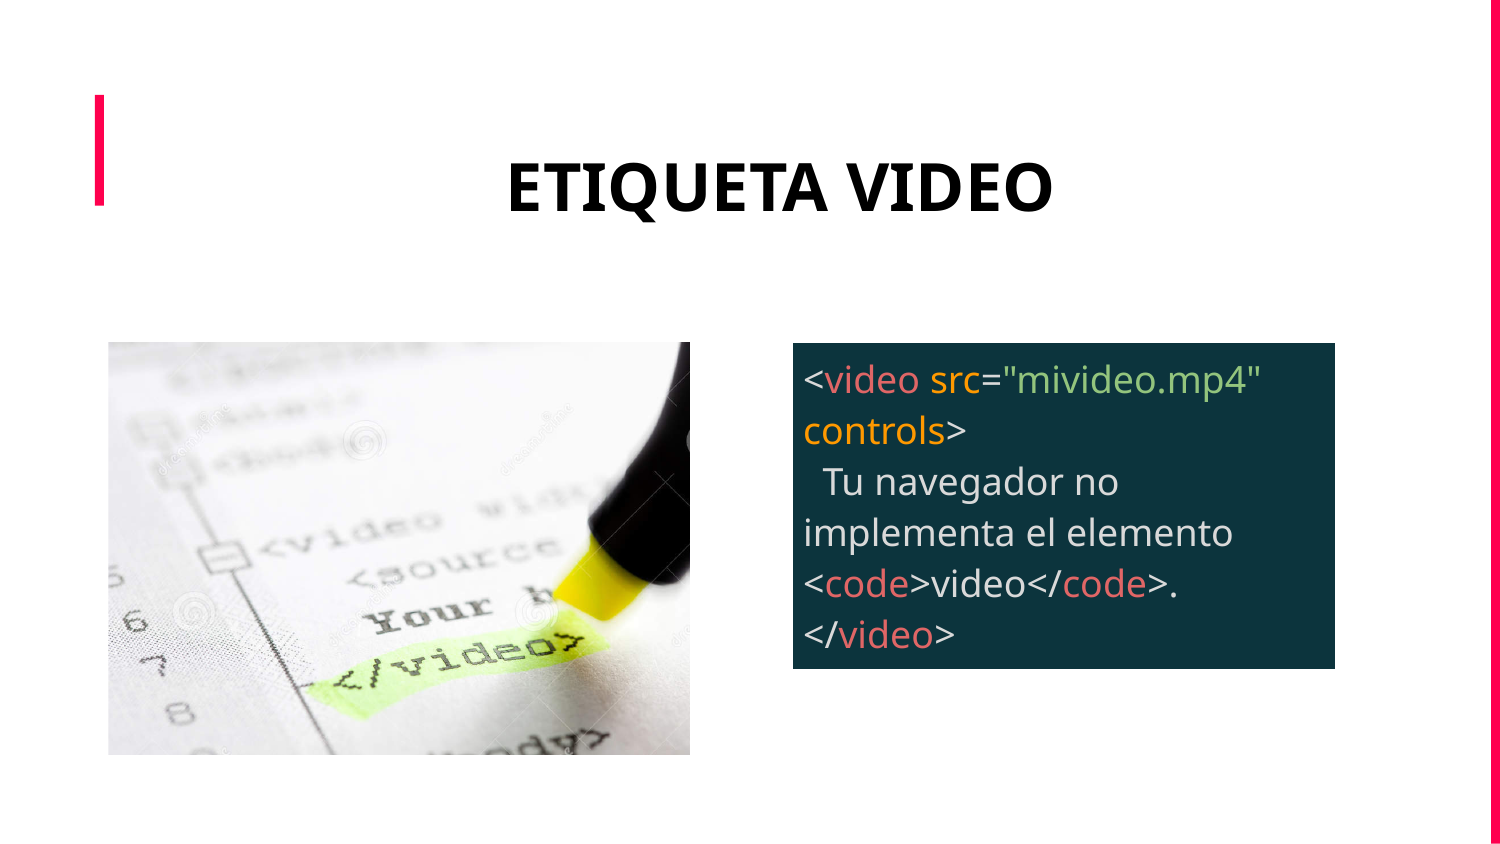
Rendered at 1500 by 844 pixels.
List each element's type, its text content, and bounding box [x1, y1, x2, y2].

picture [108, 342, 691, 755]
table_header <video src="mivideo.mp4" controls> Tu navegador no implementa el elemento <code>video</code>. </video> [793, 343, 1335, 669]
text_box ETIQUETA VIDEO [108, 90, 1454, 198]
